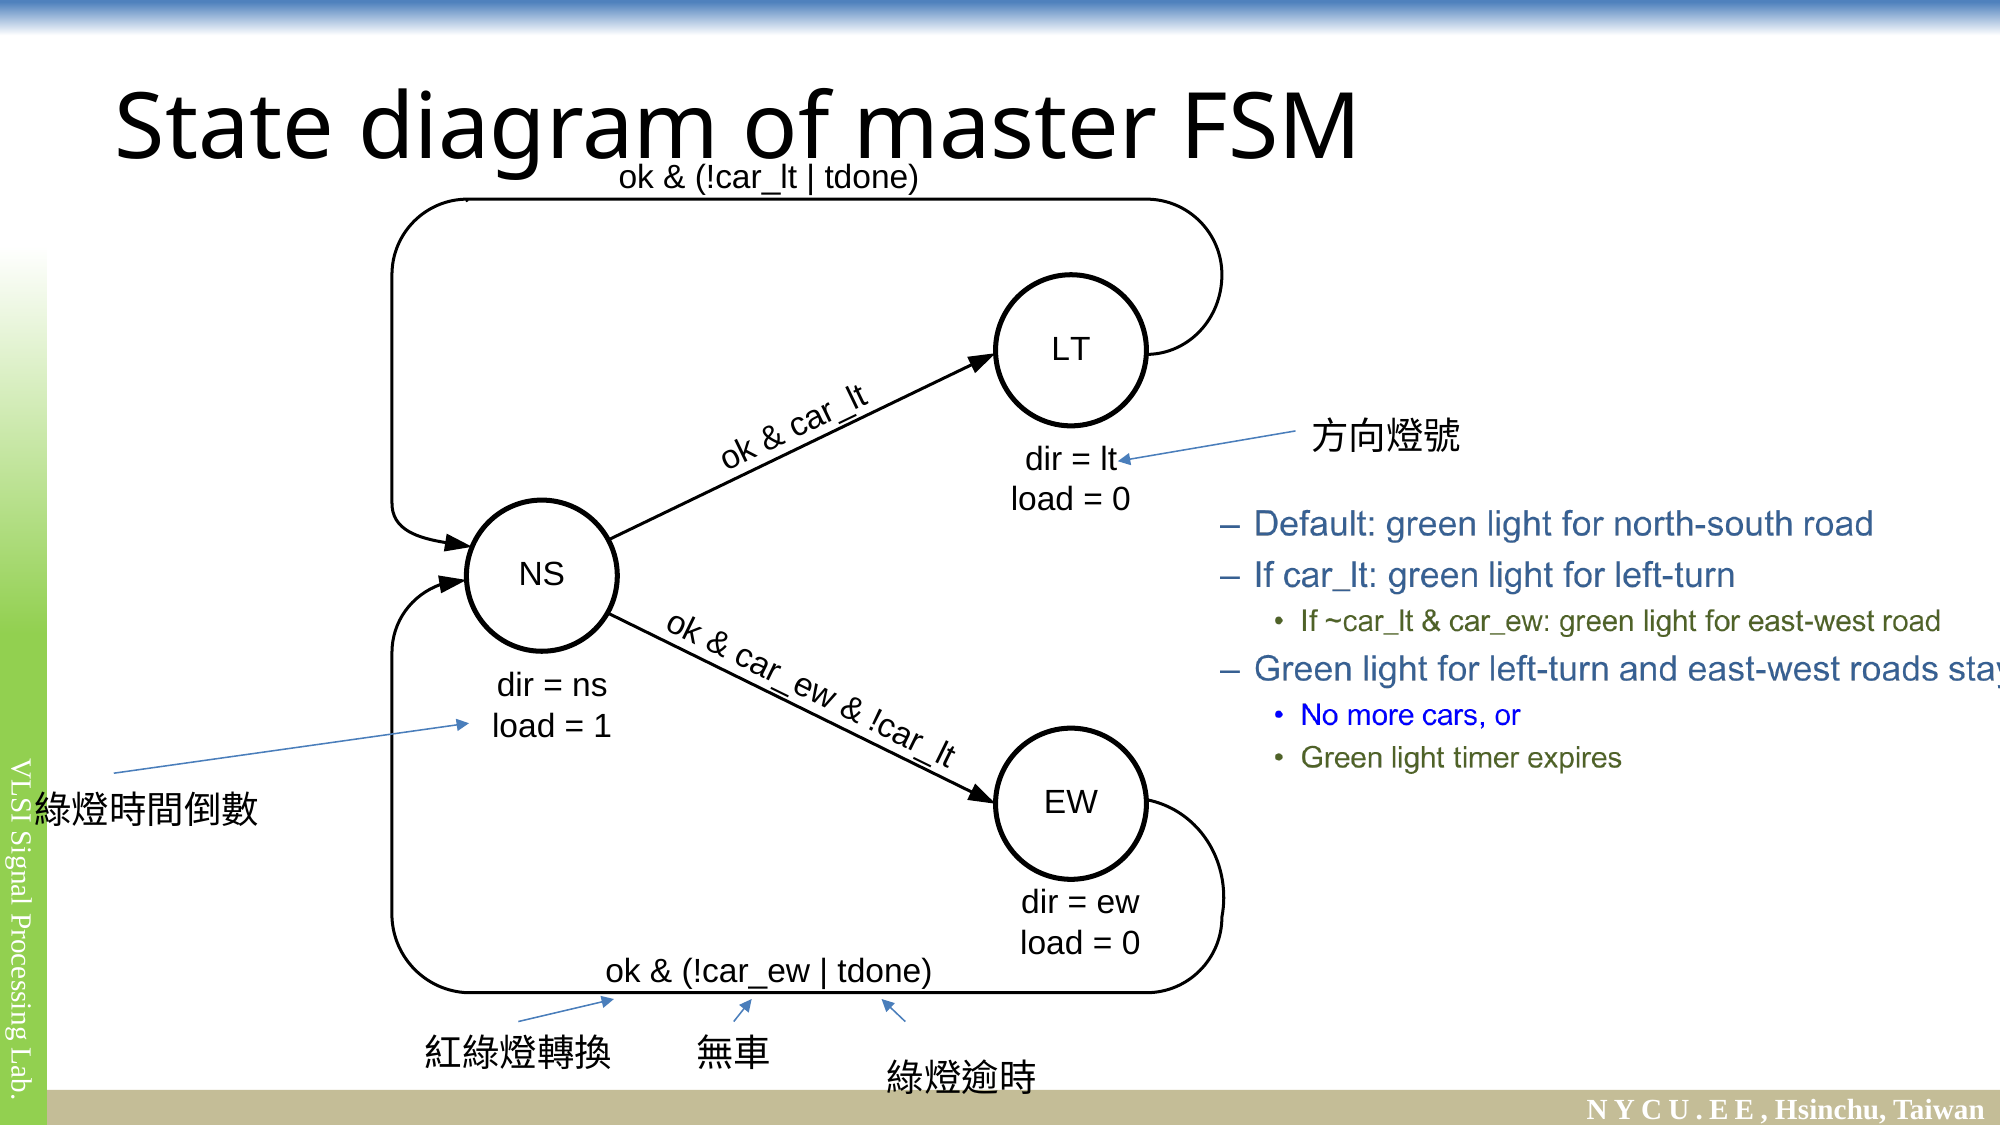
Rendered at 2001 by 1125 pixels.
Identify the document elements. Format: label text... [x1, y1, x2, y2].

picture [1200, 491, 2000, 792]
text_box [113, 722, 470, 774]
text_box 無車 [681, 1021, 787, 1082]
text_box 綠燈時間倒數 [19, 778, 277, 838]
text_box 綠燈逾時 [872, 1046, 1052, 1107]
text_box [1117, 404, 1478, 466]
title State diagram of master FSM [99, 44, 1901, 200]
text_box 紅綠燈轉換 [409, 1021, 627, 1082]
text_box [733, 998, 752, 1022]
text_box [518, 998, 615, 1022]
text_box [385, 148, 1231, 1000]
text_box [881, 998, 906, 1022]
